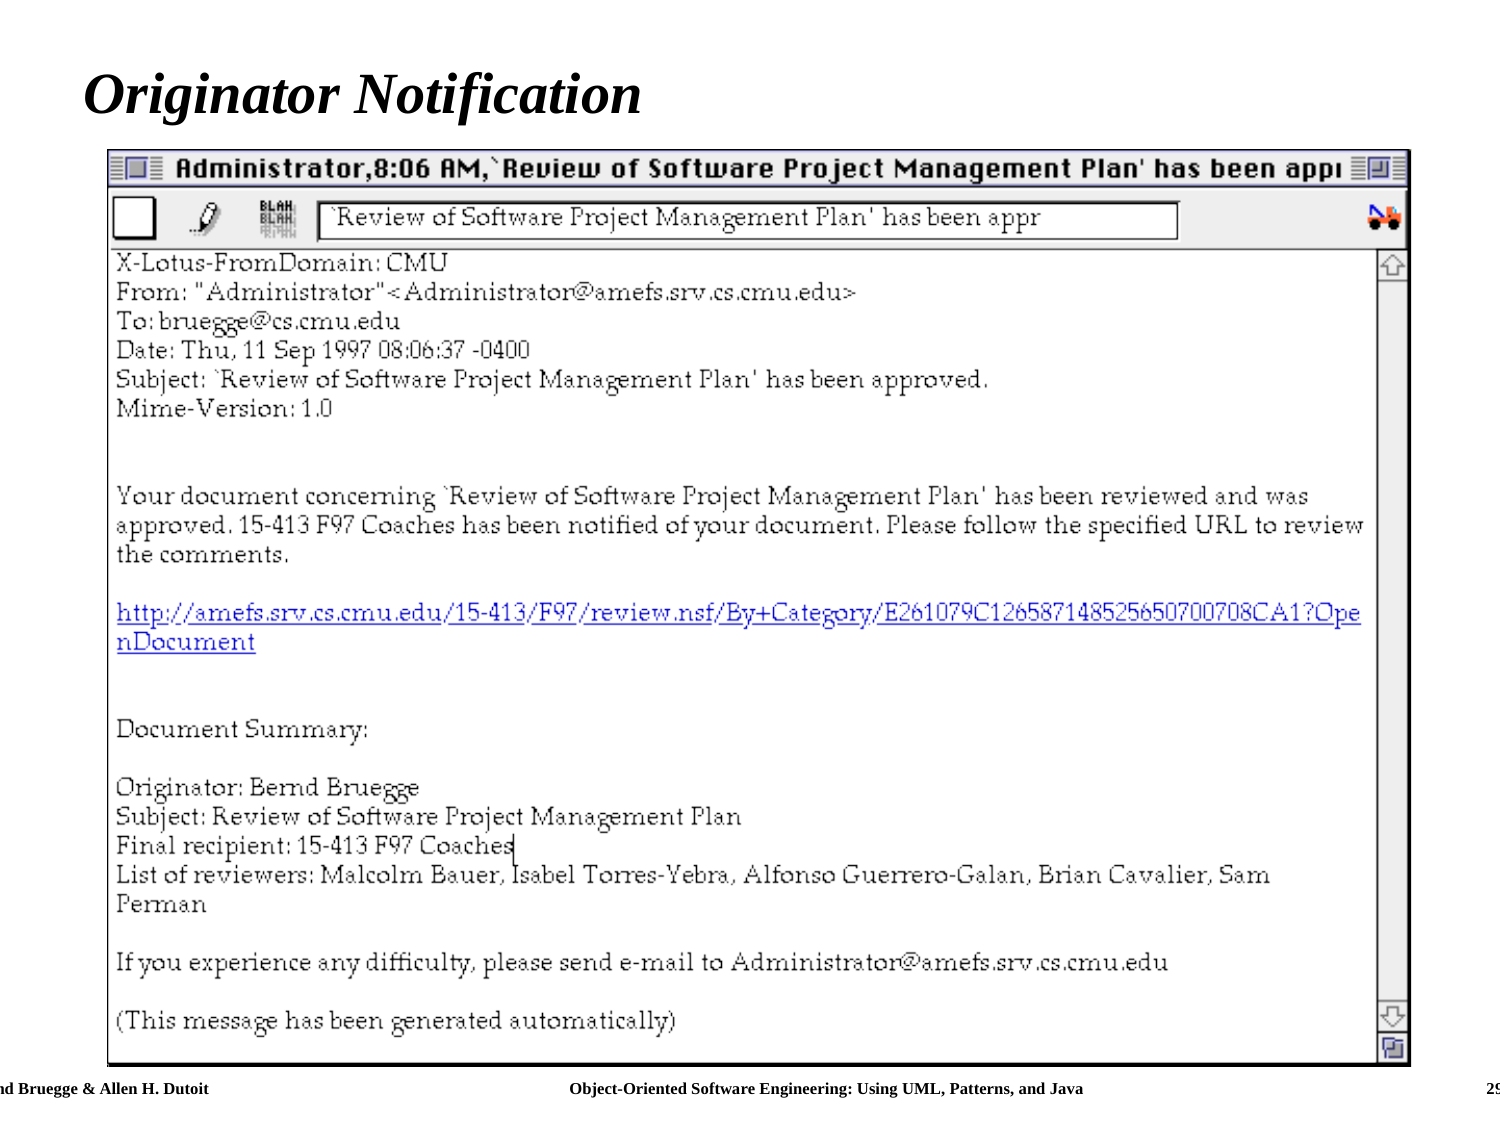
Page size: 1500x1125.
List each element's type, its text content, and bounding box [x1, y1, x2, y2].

title Originator Notification [68, 36, 1407, 153]
picture [106, 149, 1412, 1067]
